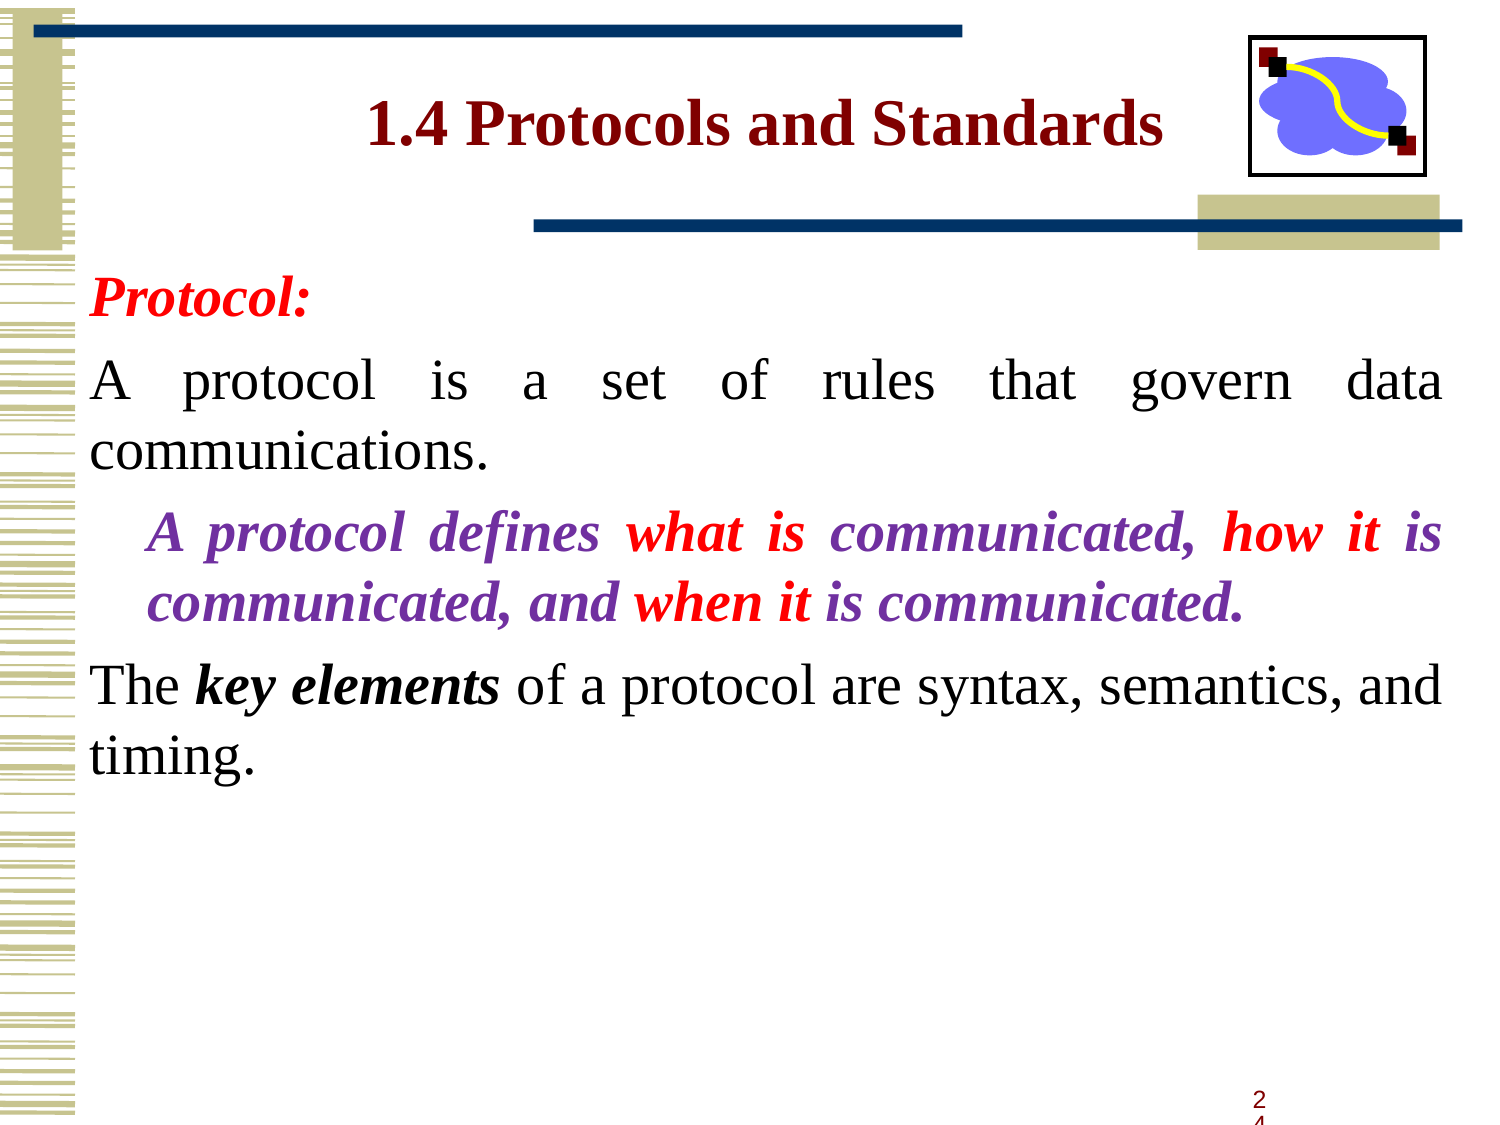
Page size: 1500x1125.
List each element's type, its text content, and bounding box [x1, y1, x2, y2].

list Protocol: A protocol is a set of rules that govern data communications. A protocol defines what is communicated, how it is communicated, and when it is communicated. The key elements of a protocol are syntax, semantics, and timing. [75, 249, 1466, 1125]
title 1.4 Protocols and Standards [75, 0, 1463, 249]
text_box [0, 10, 76, 1113]
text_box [1249, 37, 1426, 176]
